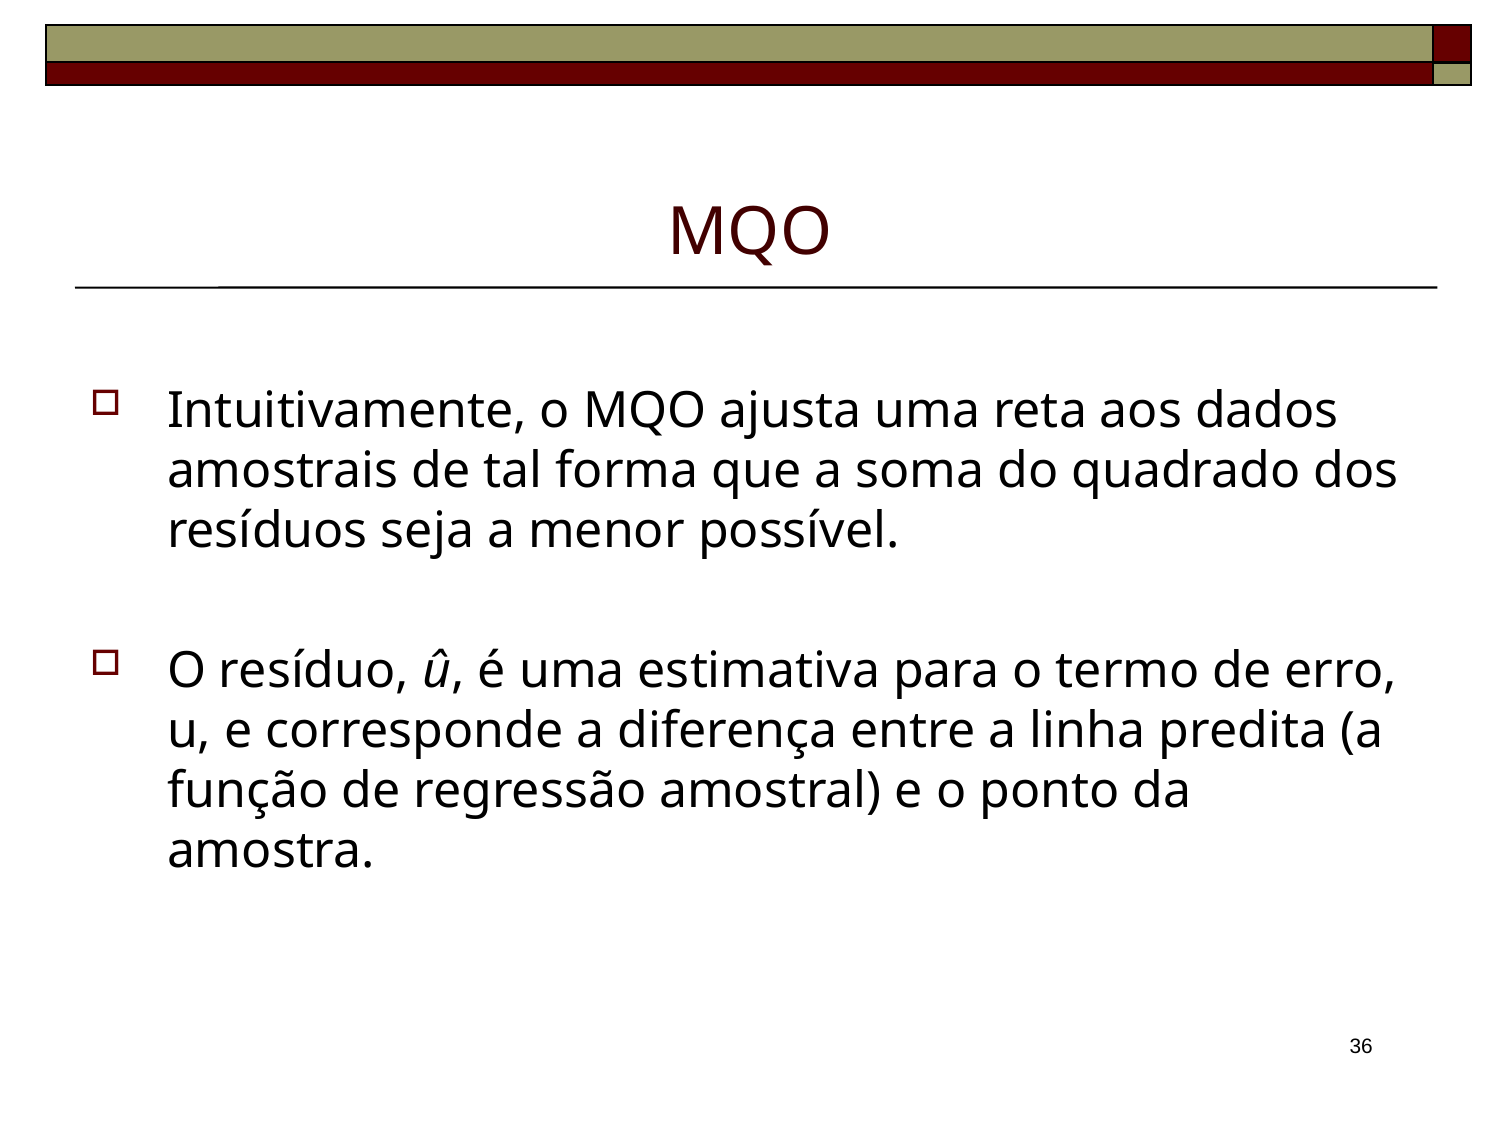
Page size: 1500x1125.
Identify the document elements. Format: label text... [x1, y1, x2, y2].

slide_number 36 [1074, 1024, 1388, 1101]
title MQO [74, 87, 1426, 276]
list Intuitivamente, o MQO ajusta uma reta aos dados amostrais de tal forma que a soma do quadrado dos resíduos seja a menor possível. O resíduo, û, é uma estimativa para o termo de erro, u, e corresponde a diferença entre a linha predita (a função de regressão amostral) e o ponto da amostra. [74, 299, 1426, 1006]
